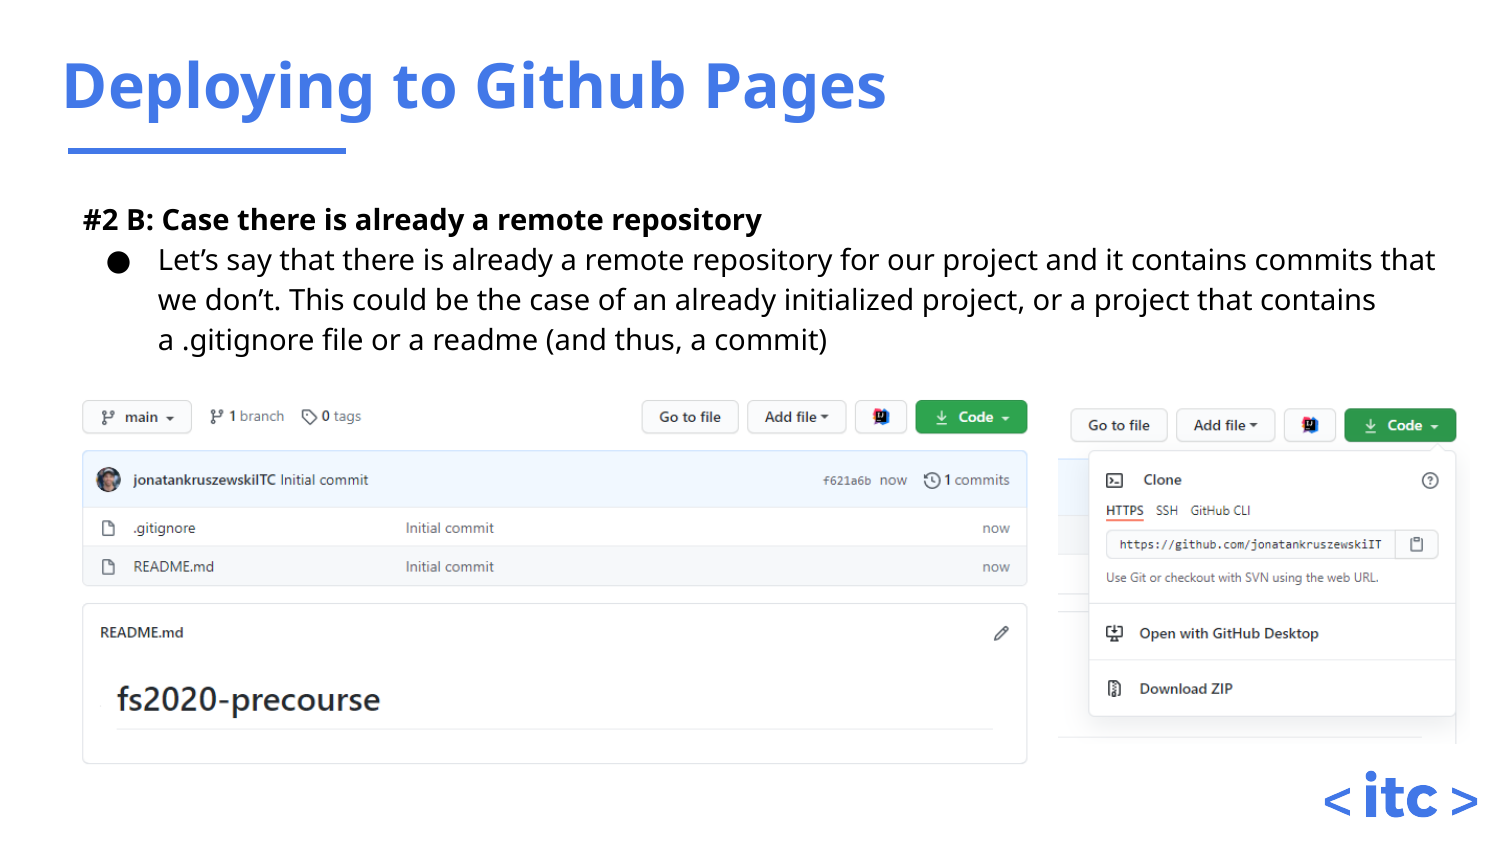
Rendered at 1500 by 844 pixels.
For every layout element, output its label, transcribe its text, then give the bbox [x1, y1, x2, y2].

picture [53, 377, 1040, 807]
picture [1058, 400, 1470, 745]
text_box #2 B: Case there is already a remote repository Let’s say that there is already a remote repository for our project and it contains commits that we don’t. This could be the case of an already initialized project, or a project that contains a .gitignore file or a readme (and thus, a commit) [67, 151, 1470, 363]
picture [1316, 759, 1485, 828]
text_box Deploying to Github Pages [46, 39, 1318, 136]
